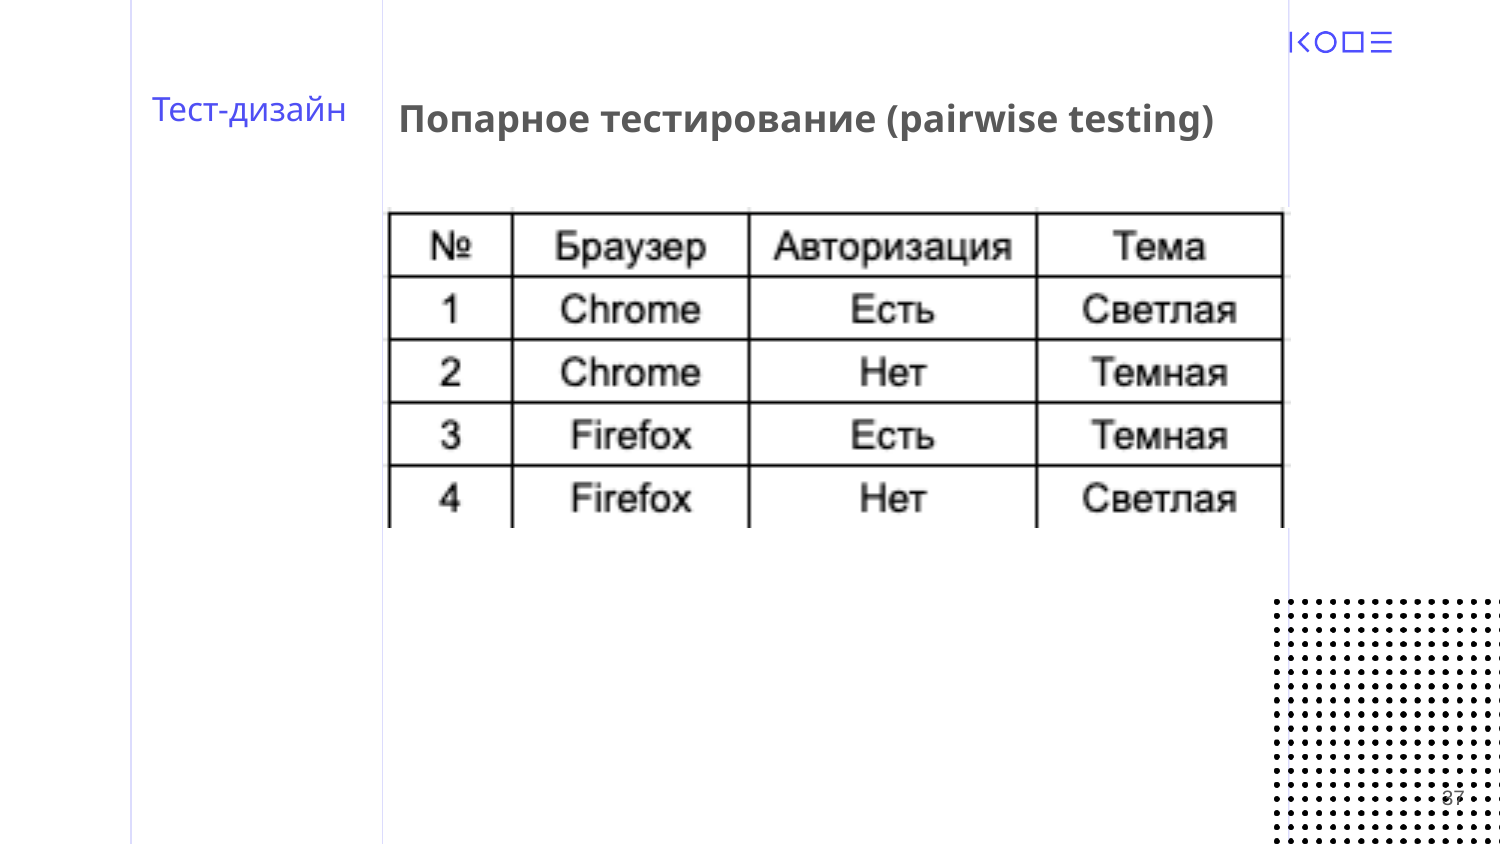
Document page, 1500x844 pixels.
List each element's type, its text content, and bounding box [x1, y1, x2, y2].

title Тест-дизайн [128, 72, 382, 241]
picture [0, 0, 1500, 844]
list Попарное тестирование (pairwise testing) [383, 72, 1291, 206]
slide_number ‹#› [1389, 764, 1480, 830]
